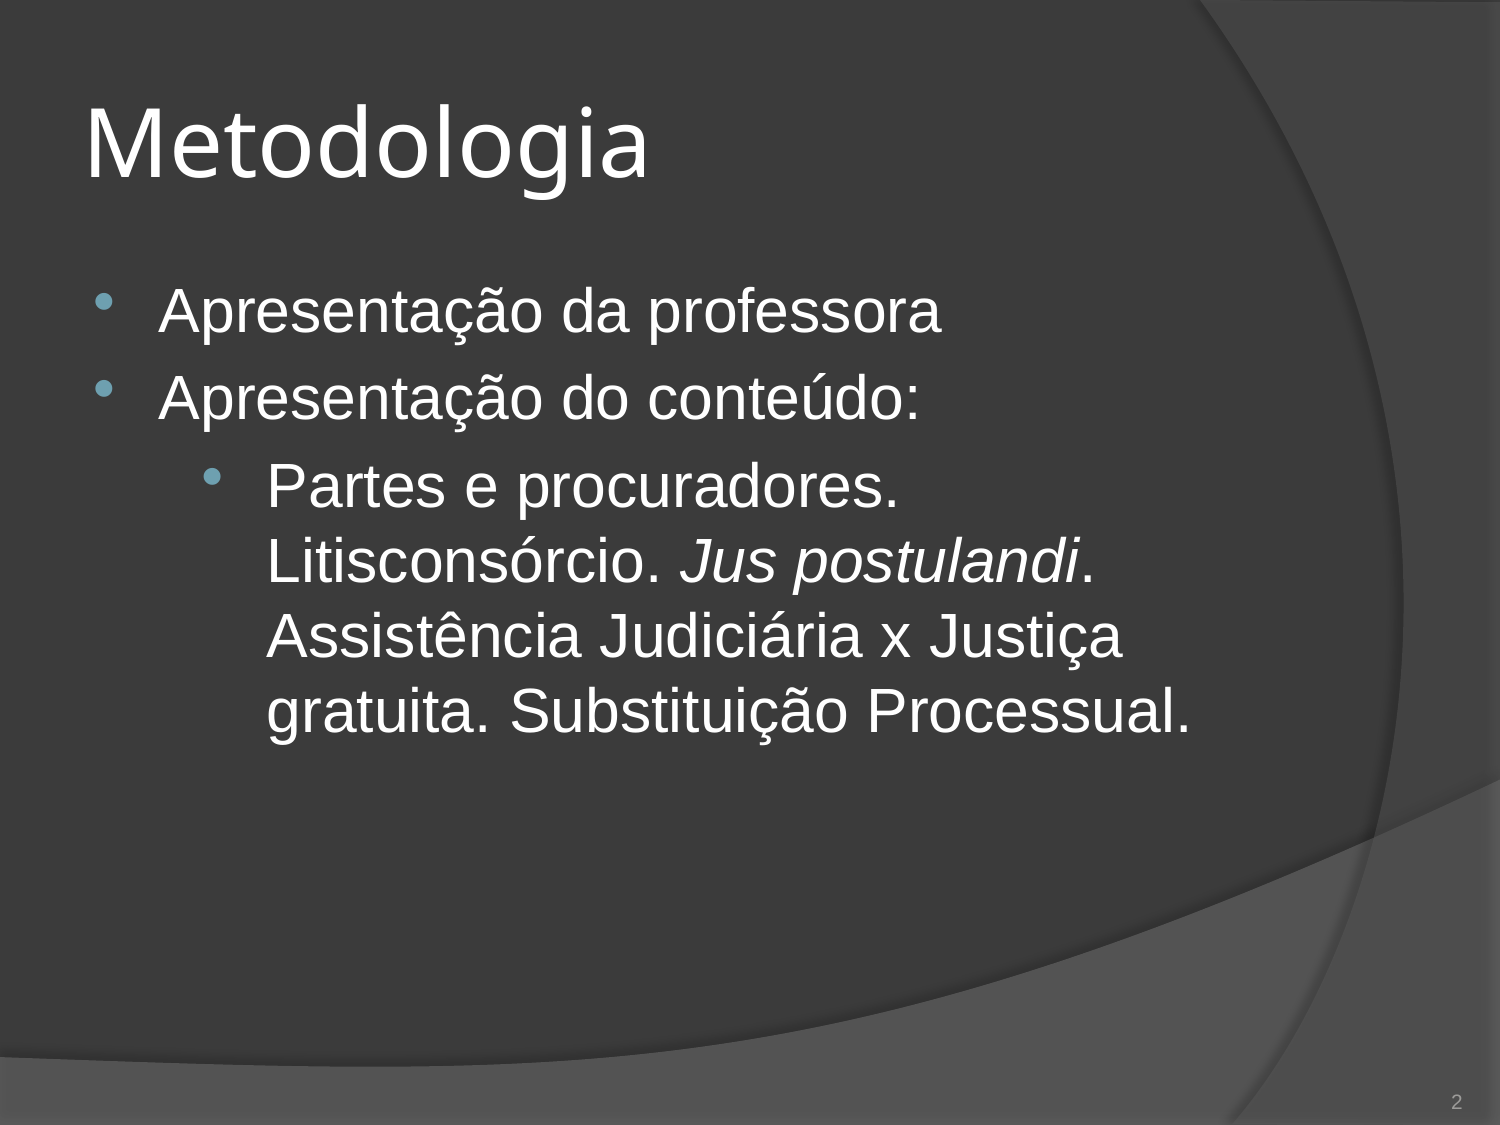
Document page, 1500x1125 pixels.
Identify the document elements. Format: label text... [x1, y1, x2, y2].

list Apresentação da professora Apresentação do conteúdo: Partes e procuradores. Litisconsórcio. Jus postulandi. Assistência Judiciária x Justiça gratuita. Substituição Processual. [75, 262, 1300, 1005]
title Metodologia [75, 45, 1300, 233]
slide_number 2 [1337, 1053, 1463, 1114]
